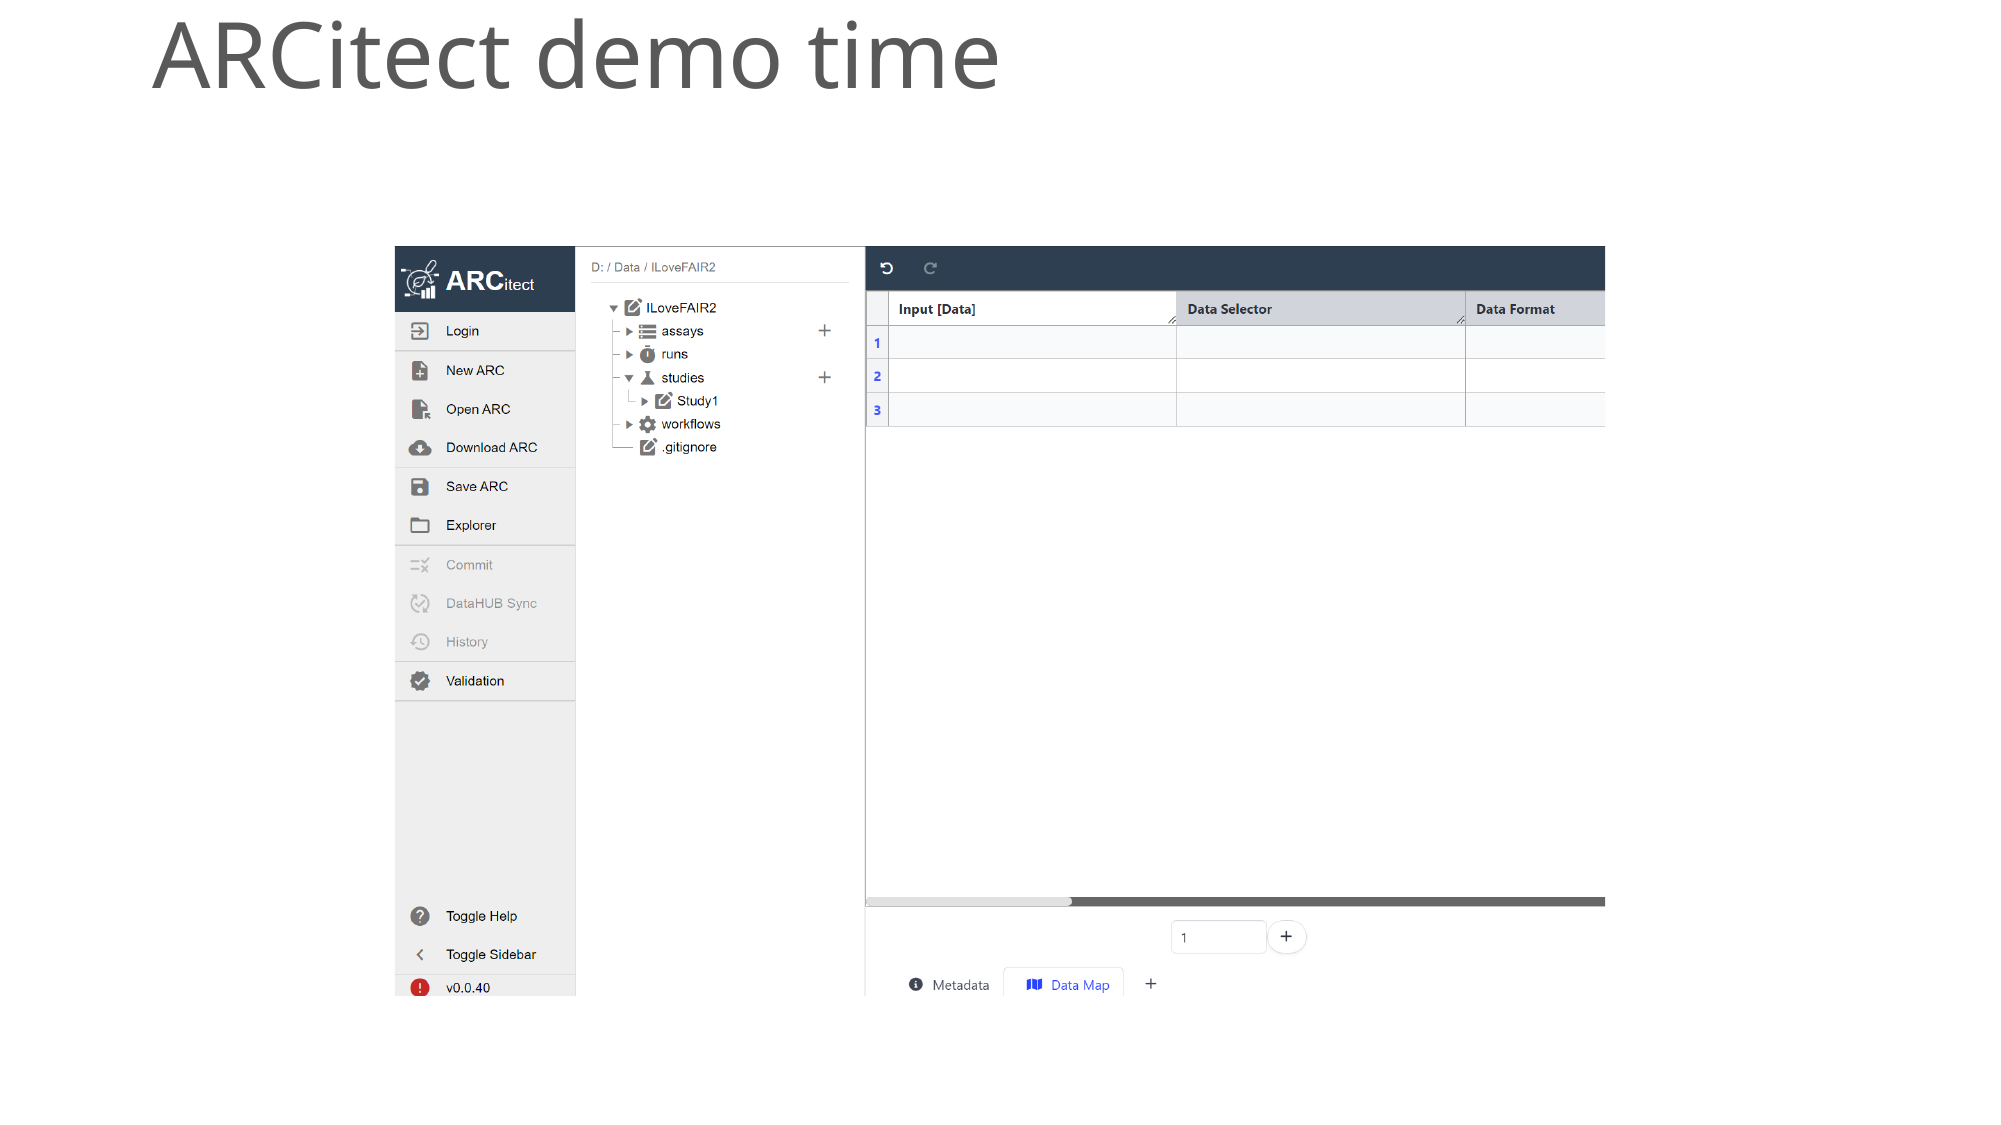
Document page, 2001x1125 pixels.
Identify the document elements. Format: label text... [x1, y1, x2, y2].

title ARCitect demo time [137, 1, 1863, 219]
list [394, 246, 1606, 996]
